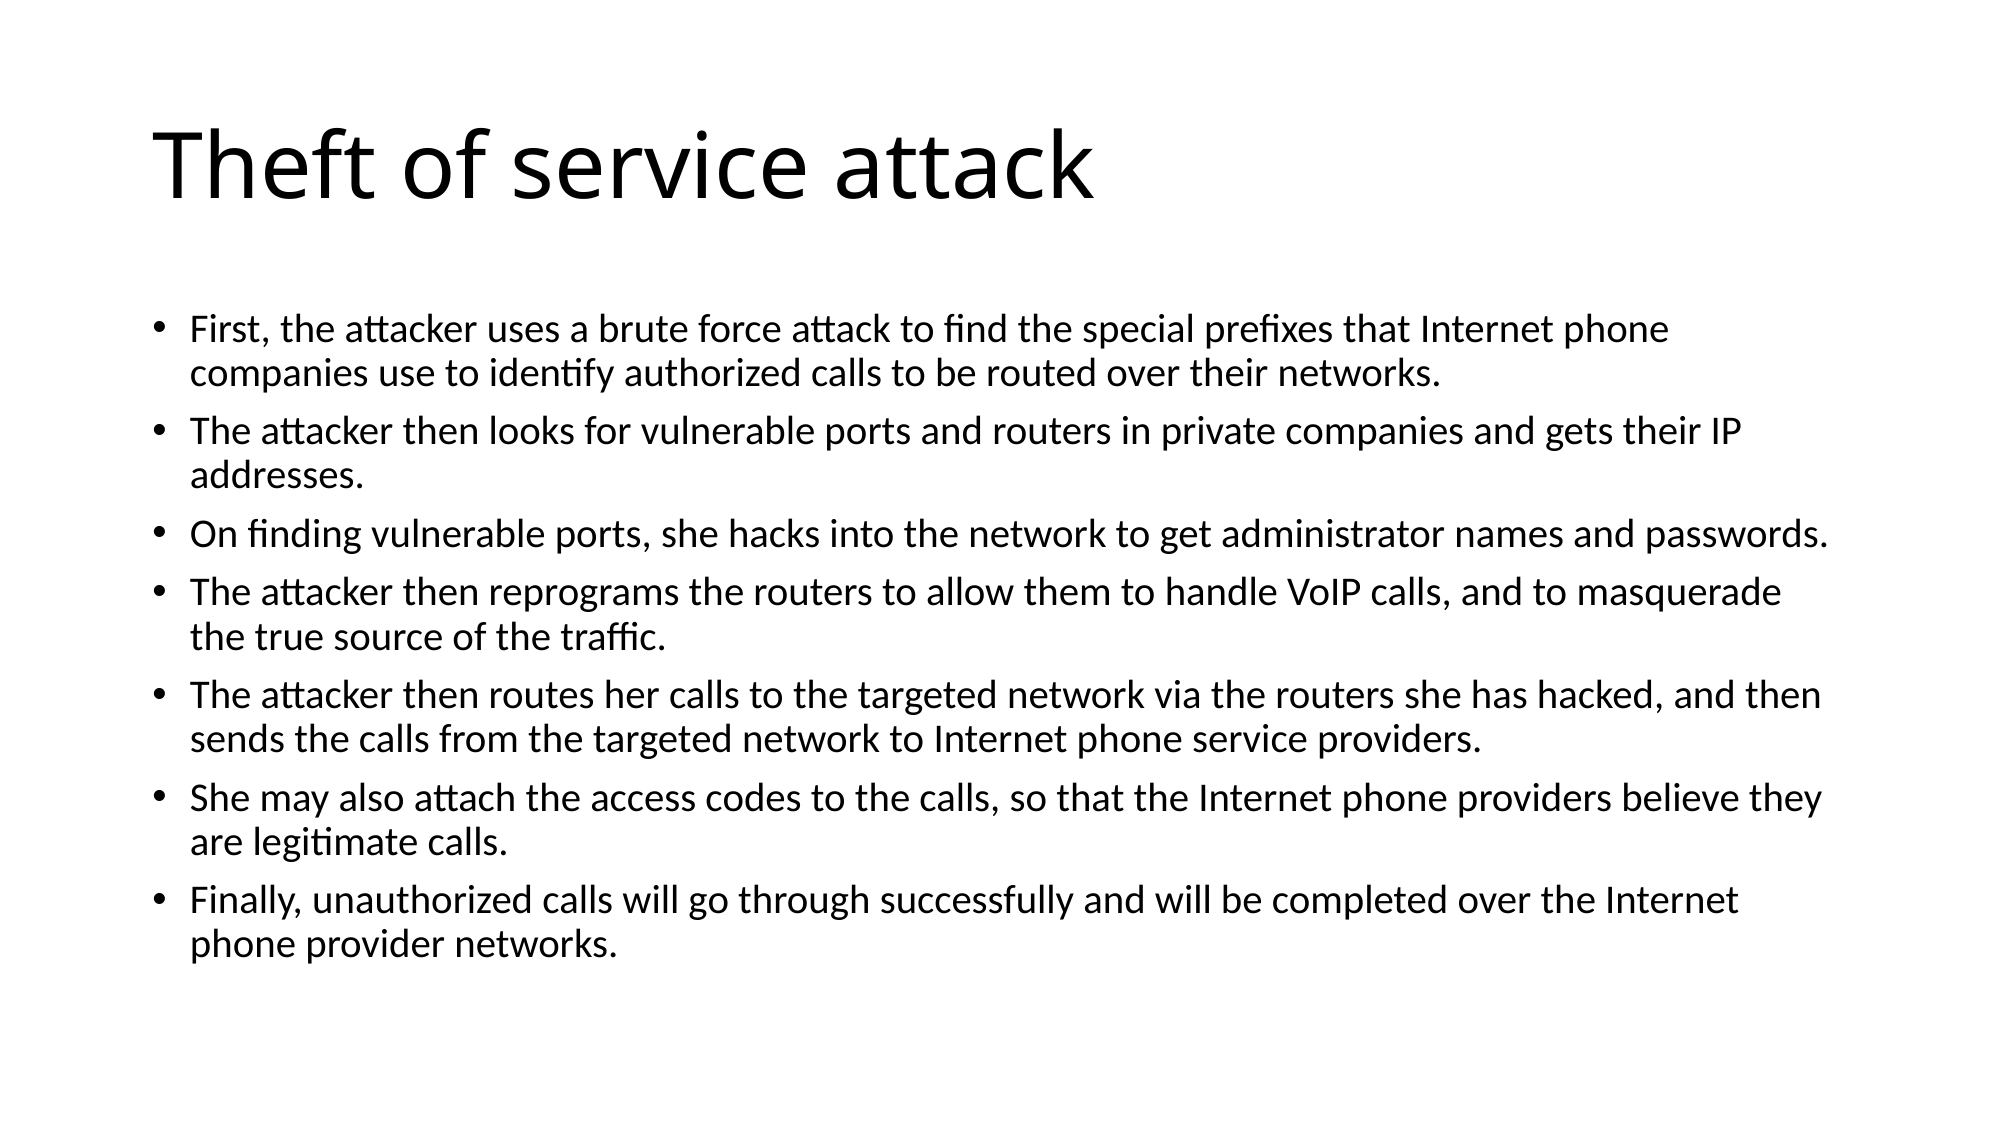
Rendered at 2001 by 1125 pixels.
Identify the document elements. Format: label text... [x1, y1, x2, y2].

title Theft of service attack [137, 59, 1863, 278]
list First, the attacker uses a brute force attack to find the special prefixes that Internet phone companies use to identify authorized calls to be routed over their networks. The attacker then looks for vulnerable ports and routers in private companies and gets their IP addresses. On finding vulnerable ports, she hacks into the network to get administrator names and passwords. The attacker then reprograms the routers to allow them to handle VoIP calls, and to masquerade the true source of the traffic. The attacker then routes her calls to the targeted network via the routers she has hacked, and then sends the calls from the targeted network to Internet phone service providers. She may also attach the access codes to the calls, so that the Internet phone providers believe they are legitimate calls. Finally, unauthorized calls will go through successfully and will be completed over the Internet phone provider networks. [137, 299, 1863, 1014]
